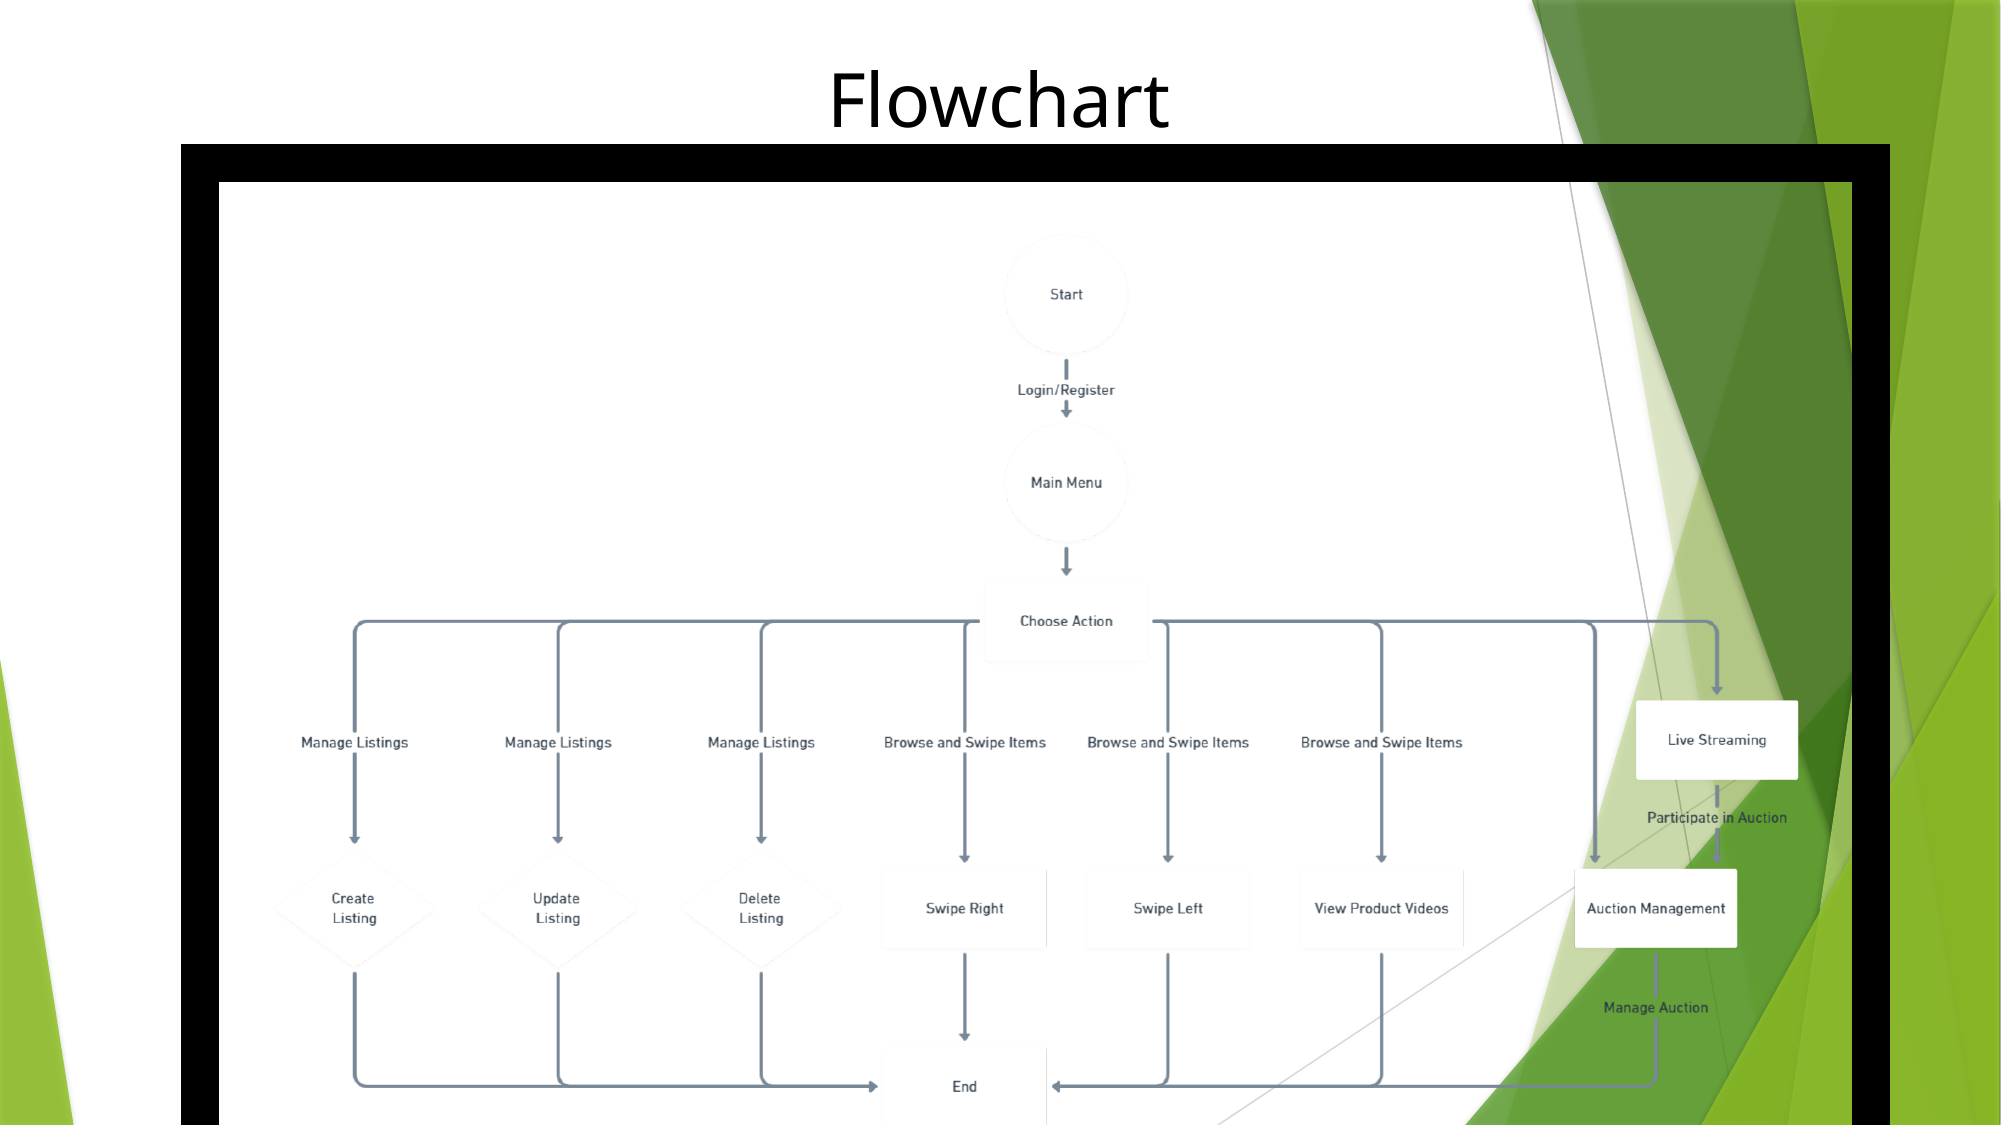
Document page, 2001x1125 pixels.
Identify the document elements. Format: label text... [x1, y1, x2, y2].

title Flowchart [293, 45, 1704, 144]
picture [217, 181, 1853, 1125]
